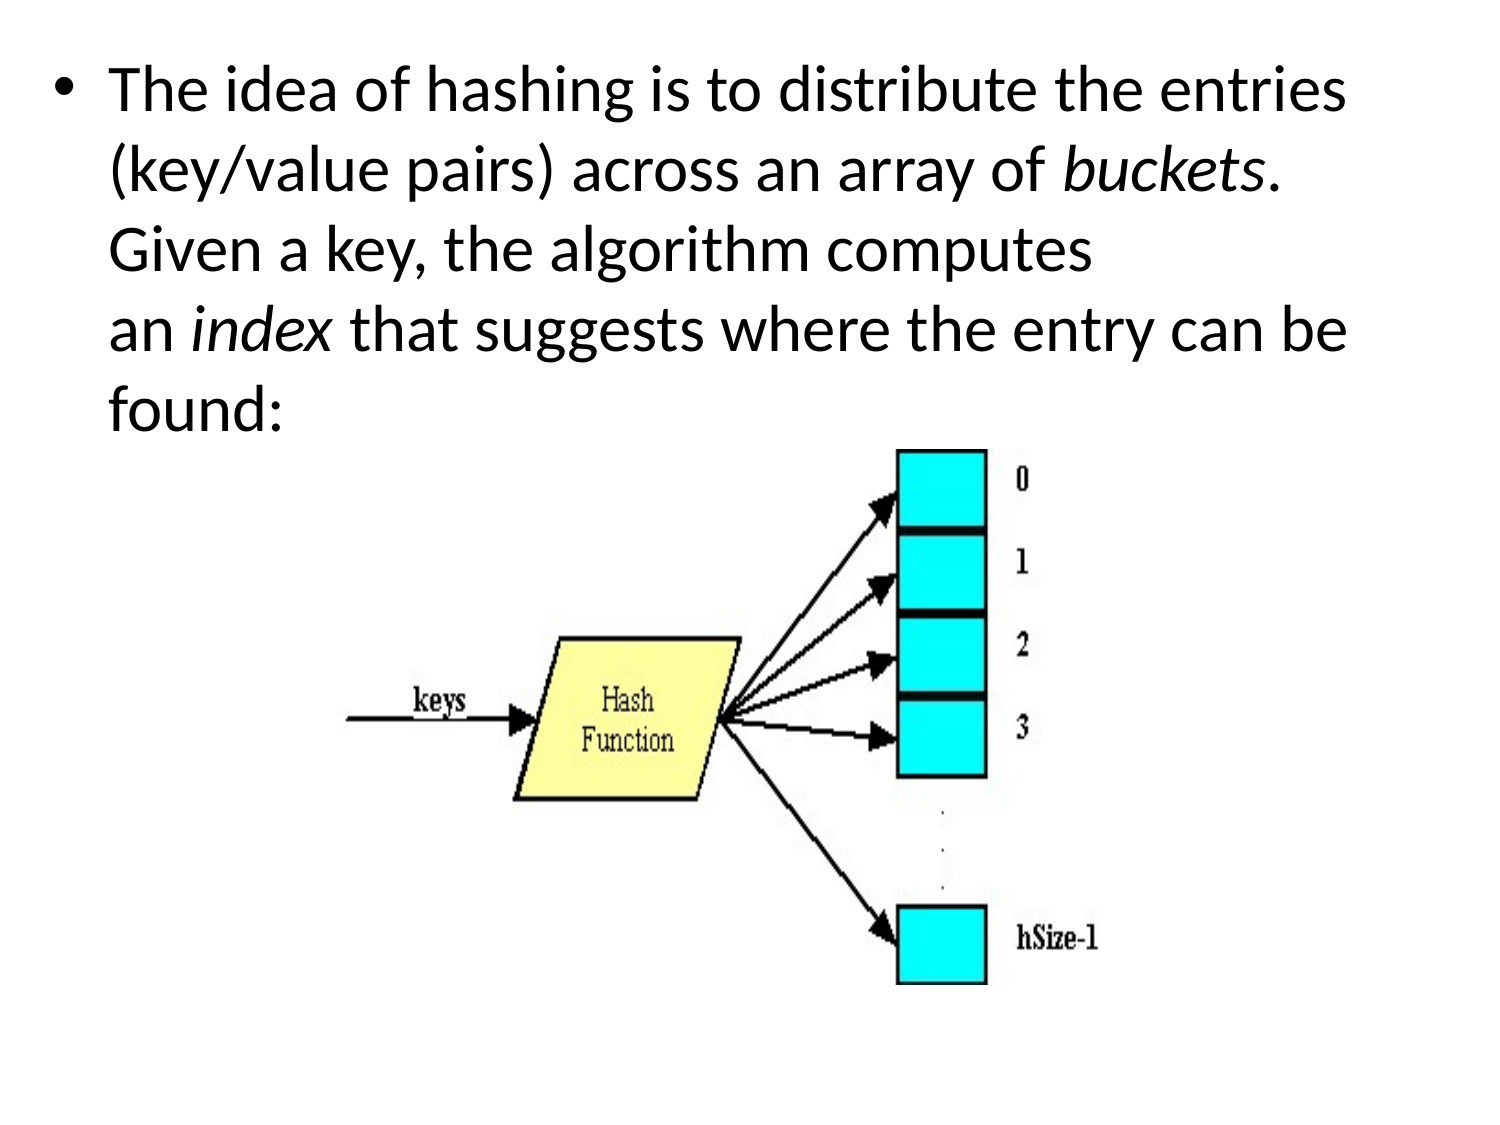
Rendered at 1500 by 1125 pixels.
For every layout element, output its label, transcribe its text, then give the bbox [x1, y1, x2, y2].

list The idea of hashing is to distribute the entries (key/value pairs) across an array of buckets. Given a key, the algorithm computes an index that suggests where the entry can be found: [37, 37, 1388, 780]
picture [337, 449, 1101, 985]
